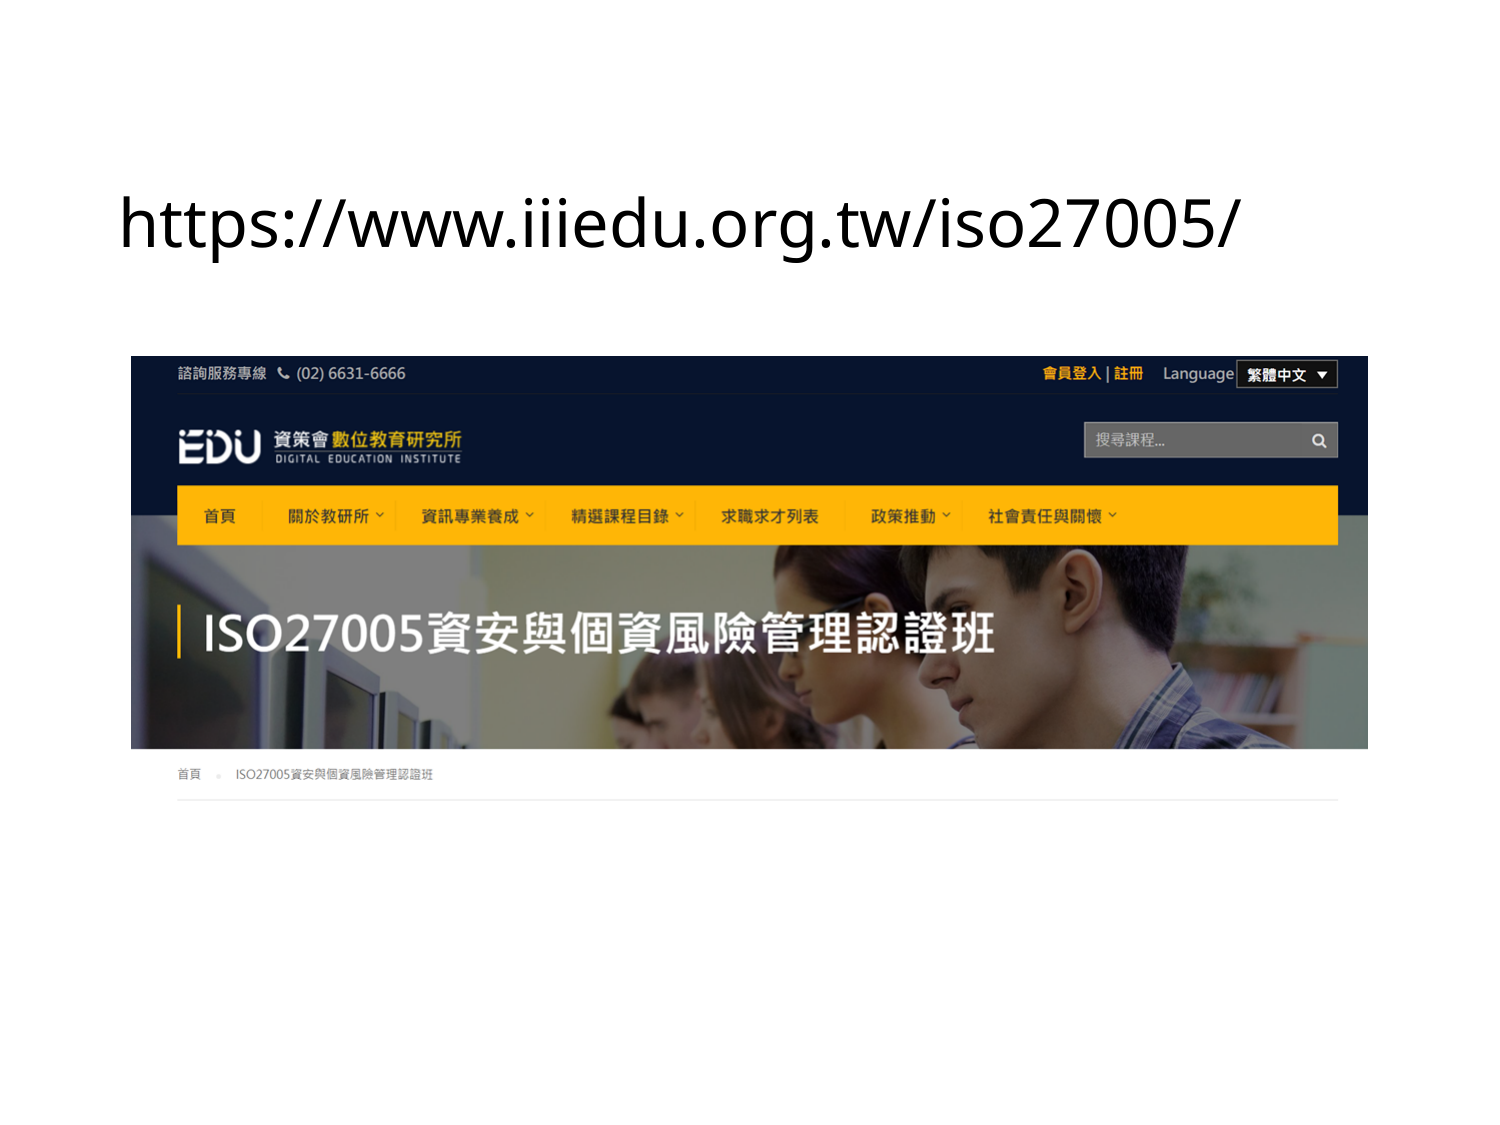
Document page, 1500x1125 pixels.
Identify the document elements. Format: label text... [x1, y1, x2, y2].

title https://www.iiiedu.org.tw/iso27005/ [103, 174, 1397, 278]
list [131, 356, 1368, 802]
